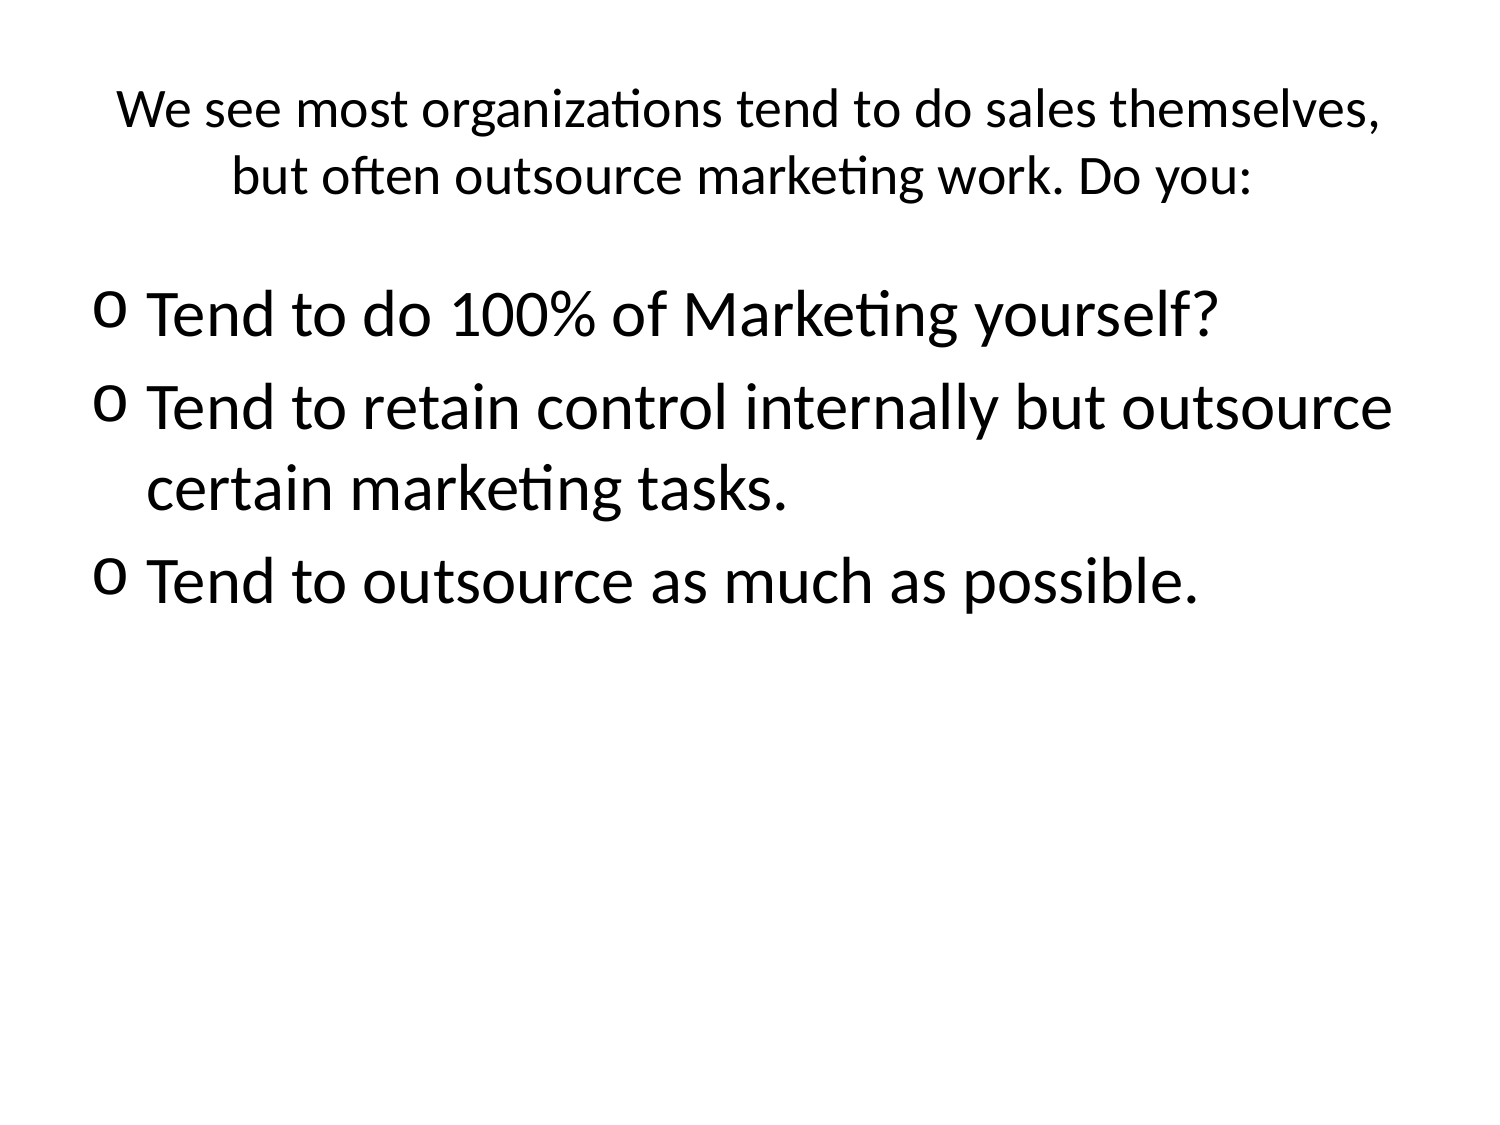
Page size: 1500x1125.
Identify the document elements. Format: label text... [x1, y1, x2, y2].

title We see most organizations tend to do sales themselves, but often outsource marketing work. Do you: [75, 45, 1425, 233]
list Tend to do 100% of Marketing yourself? Tend to retain control internally but outsource certain marketing tasks. Tend to outsource as much as possible. [75, 262, 1425, 1005]
